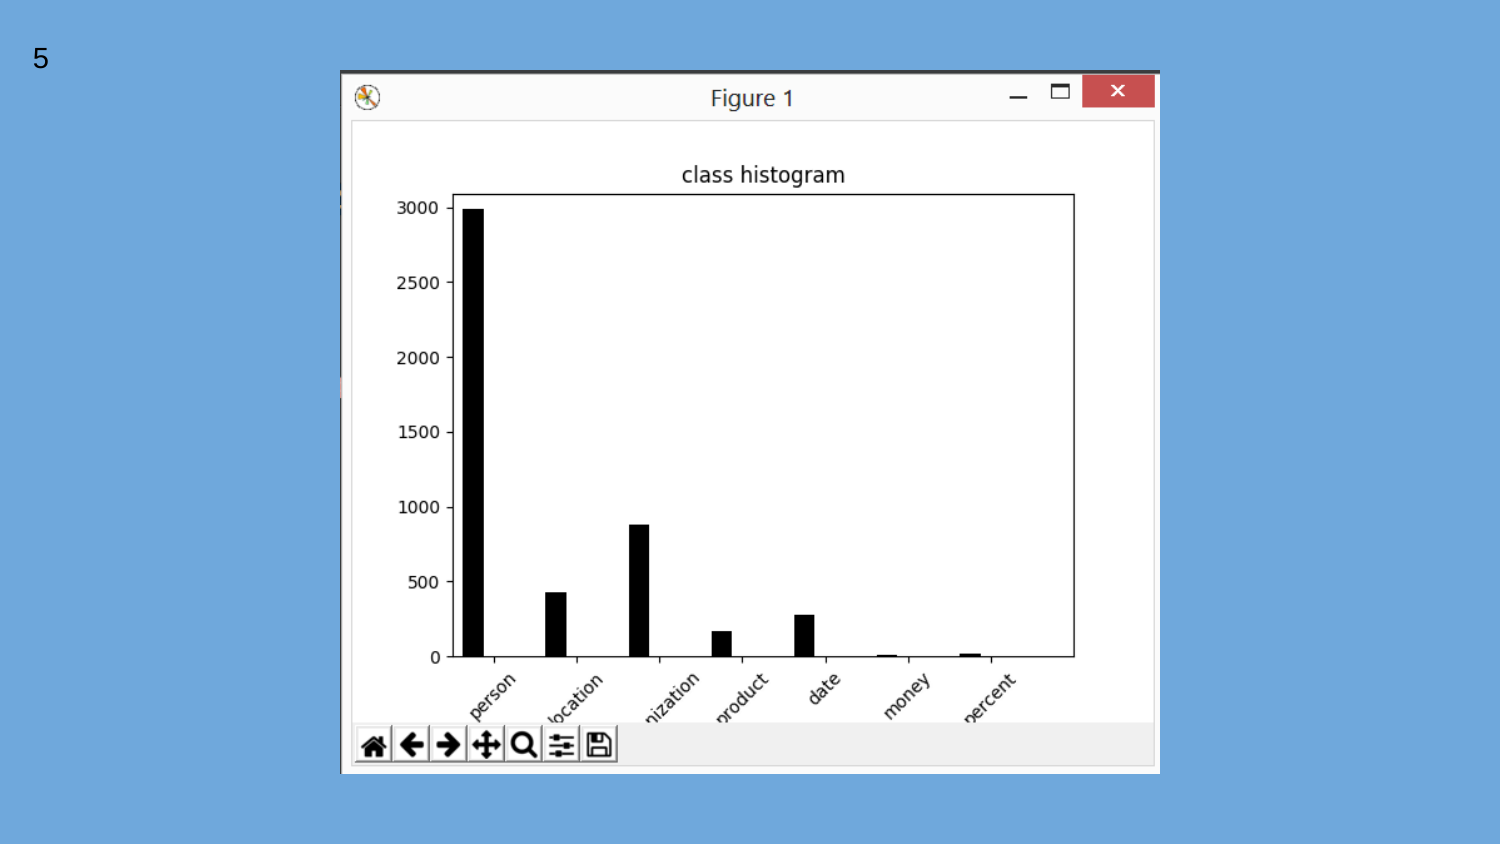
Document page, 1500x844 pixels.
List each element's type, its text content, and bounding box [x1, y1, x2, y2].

picture [340, 70, 1160, 774]
slide_number 5 [17, 23, 315, 230]
